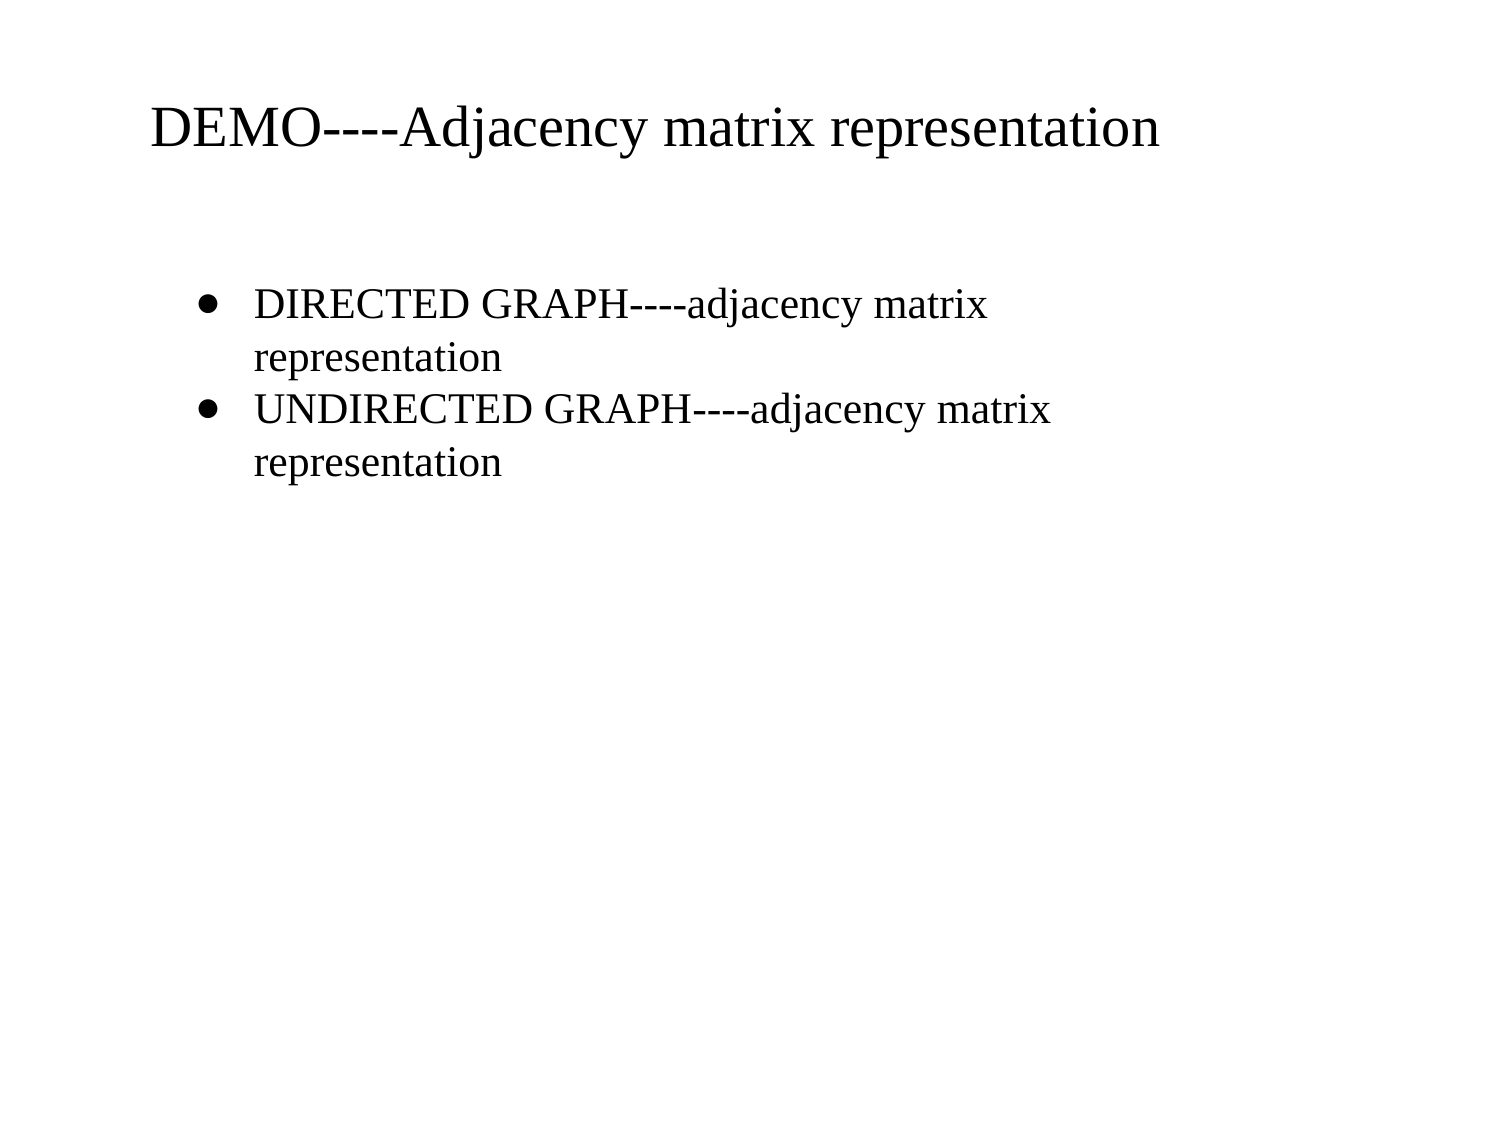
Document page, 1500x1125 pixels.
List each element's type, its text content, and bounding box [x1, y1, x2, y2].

text_box DEMO----Adjacency matrix representation [135, 72, 1402, 173]
text_box DIRECTED GRAPH----adjacency matrix representation UNDIRECTED GRAPH----adjacency matrix representation [164, 260, 1252, 570]
